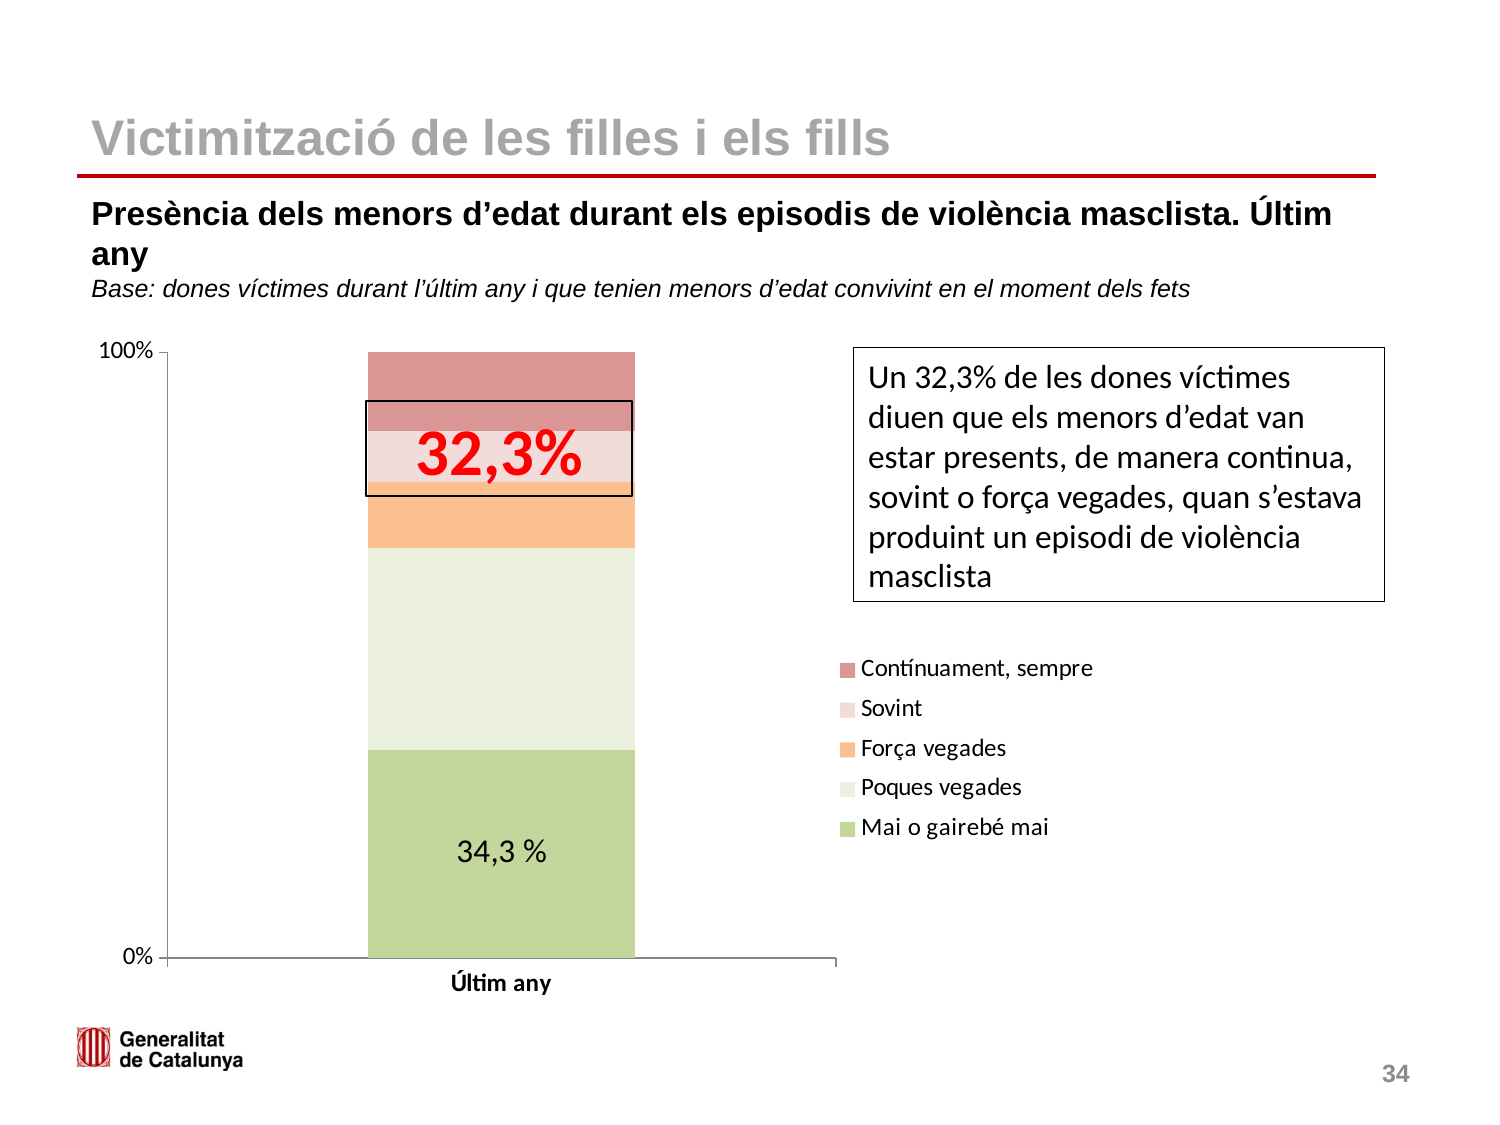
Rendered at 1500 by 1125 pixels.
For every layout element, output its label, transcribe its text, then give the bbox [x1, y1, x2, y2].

picture [76, 1027, 243, 1071]
text_box Presència dels menors d’edat durant els episodis de violència masclista. Últim any Base: dones víctimes durant l’últim any i que tenien menors d’edat convivint en el moment dels fets [76, 184, 1388, 268]
chart [76, 326, 1140, 1012]
title Victimització de les filles i els fills [76, 94, 1447, 178]
slide_number 34 [1074, 1042, 1425, 1103]
text_box Un 32,3% de les dones víctimes diuen que els menors d’edat van estar presents, de manera continua, sovint o força vegades, quan s’estava produint un episodi de violència masclista [1145, 347, 1385, 602]
